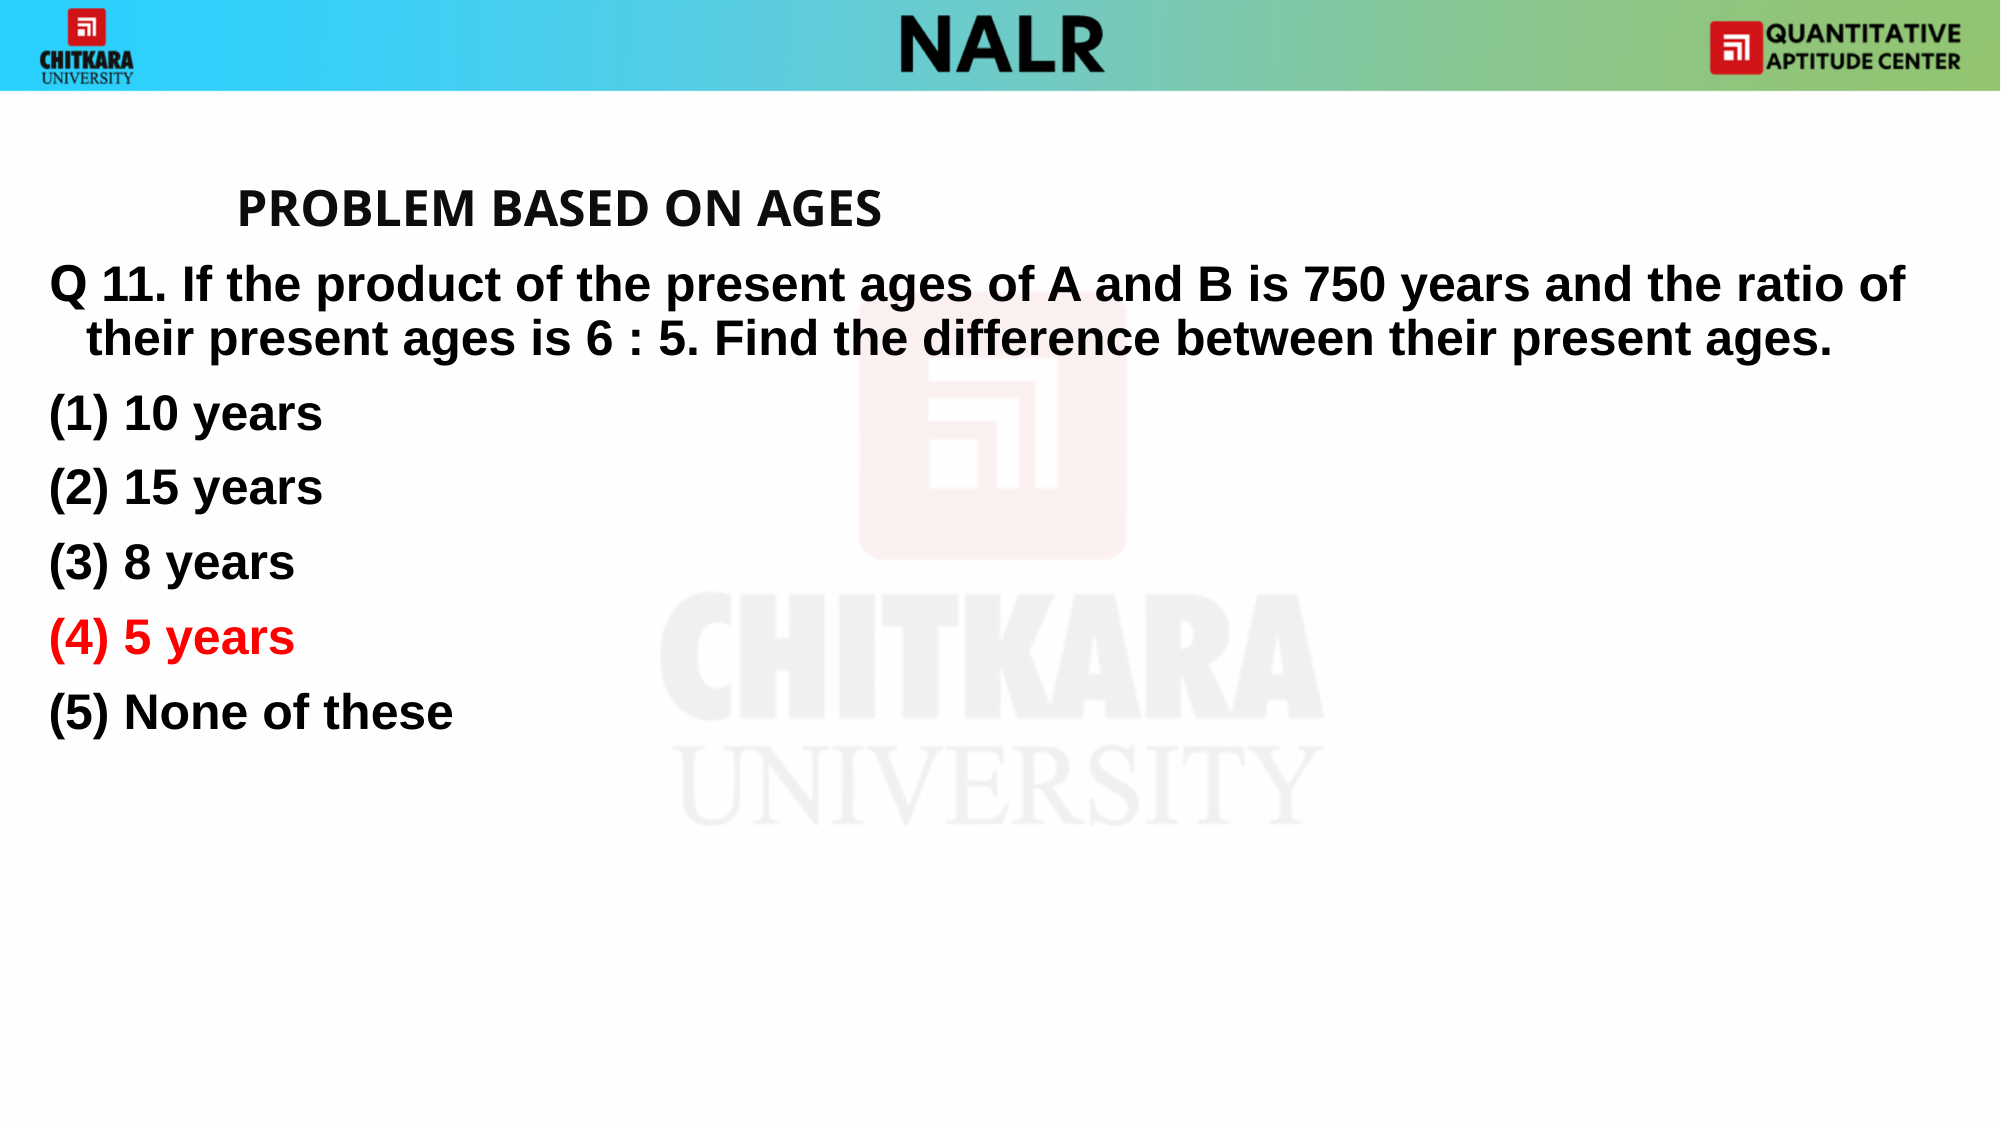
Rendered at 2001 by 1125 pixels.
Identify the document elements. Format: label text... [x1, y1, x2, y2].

picture [0, 0, 2001, 1125]
list PROBLEM BASED ON AGES Q 11. If the product of the present ages of A and B is 750 years and the ratio of their present ages is 6 : 5. Find the difference between their present ages. 10 years (2) 15 years (3) 8 years (4) 5 years (5) None of these [33, 175, 1959, 1053]
title [41, 31, 1959, 142]
